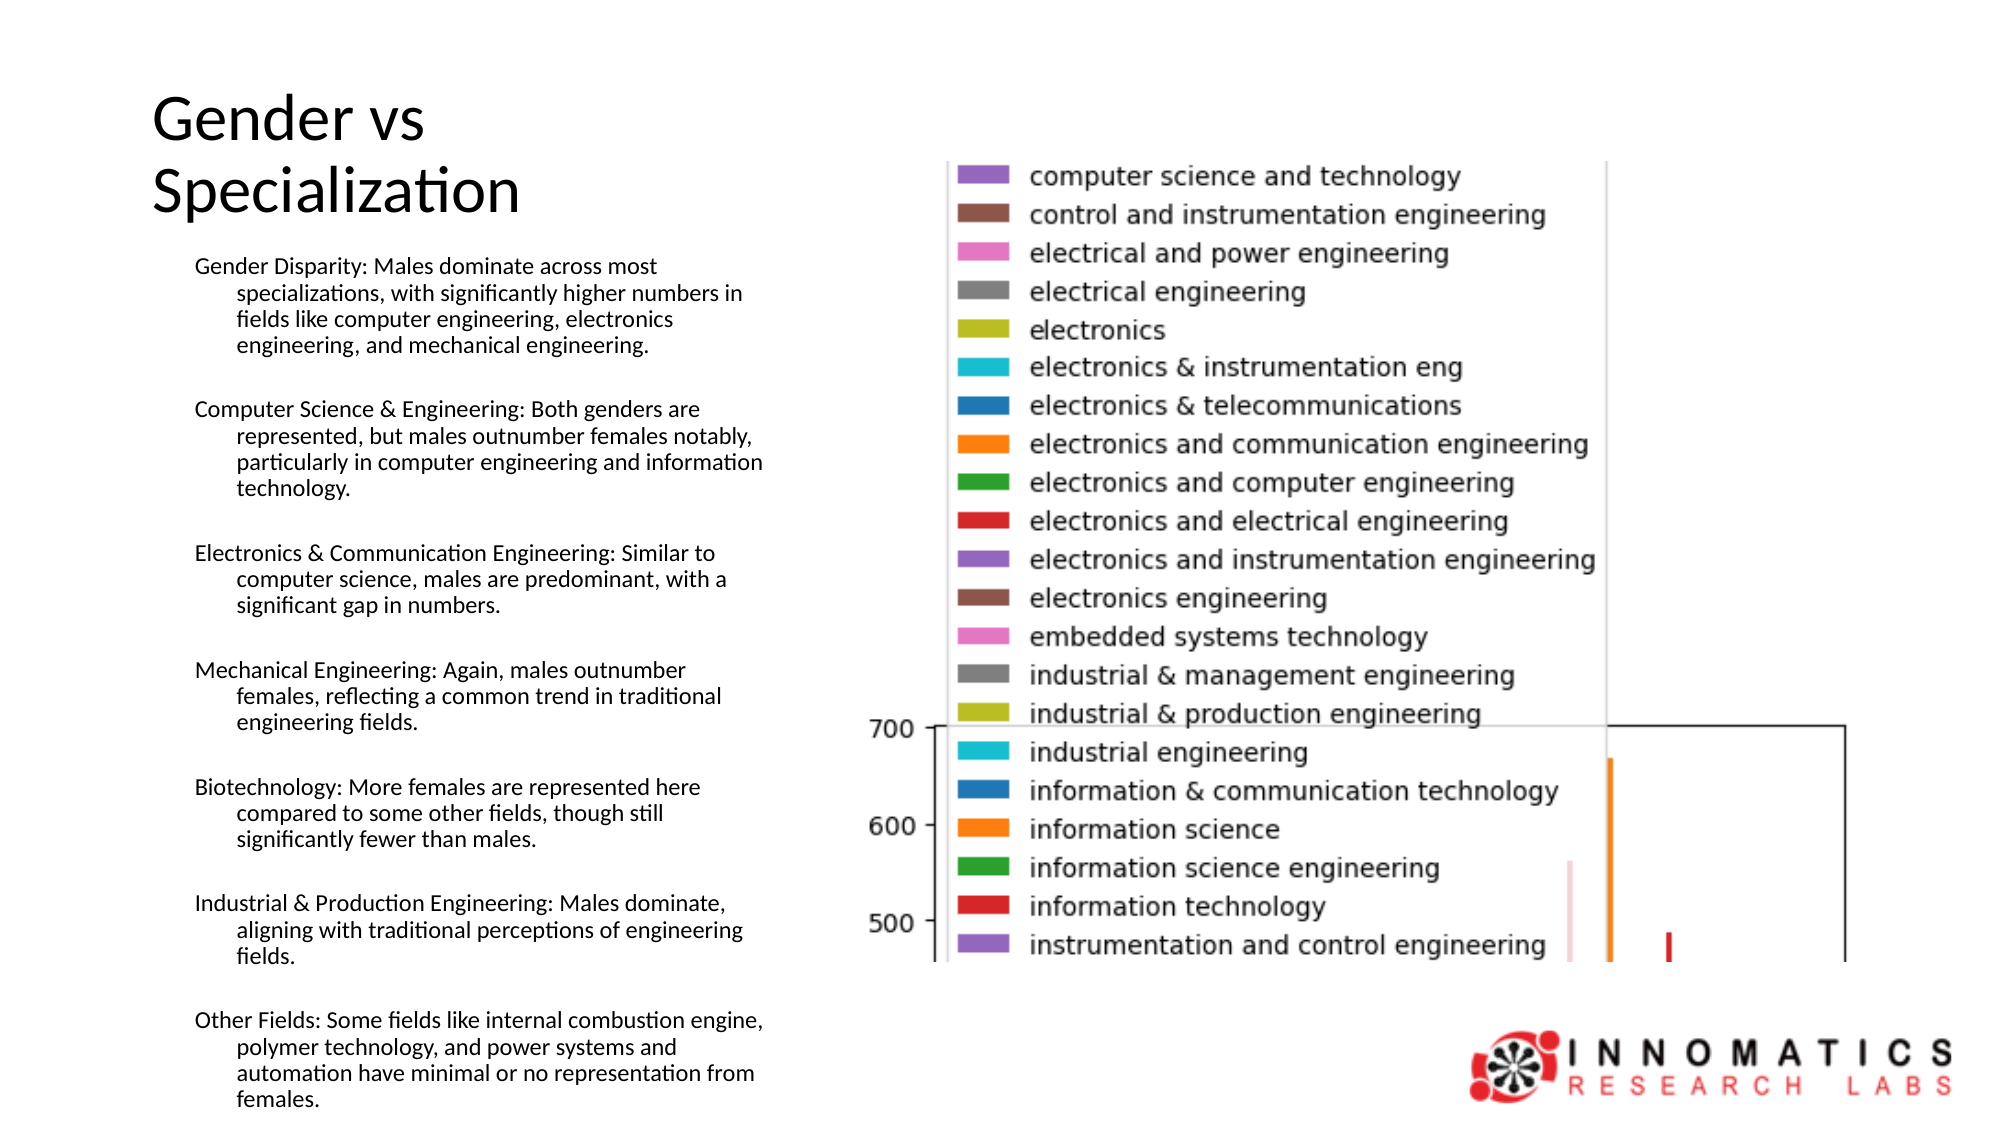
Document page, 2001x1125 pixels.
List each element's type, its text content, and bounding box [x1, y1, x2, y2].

list Gender Disparity: Males dominate across most specializations, with significantly higher numbers in fields like computer engineering, electronics engineering, and mechanical engineering. Computer Science & Engineering: Both genders are represented, but males outnumber females notably, particularly in computer engineering and information technology. Electronics & Communication Engineering: Similar to computer science, males are predominant, with a significant gap in numbers. Mechanical Engineering: Again, males outnumber females, reflecting a common trend in traditional engineering fields. Biotechnology: More females are represented here compared to some other fields, though still significantly fewer than males. Industrial & Production Engineering: Males dominate, aligning with traditional perceptions of engineering fields. Other Fields: Some fields like internal combustion engine, polymer technology, and power systems and automation have minimal or no representation from females. [137, 246, 783, 1125]
picture [850, 161, 1863, 962]
title Gender vs Specialization [137, 75, 783, 235]
picture [1445, 1014, 1975, 1125]
